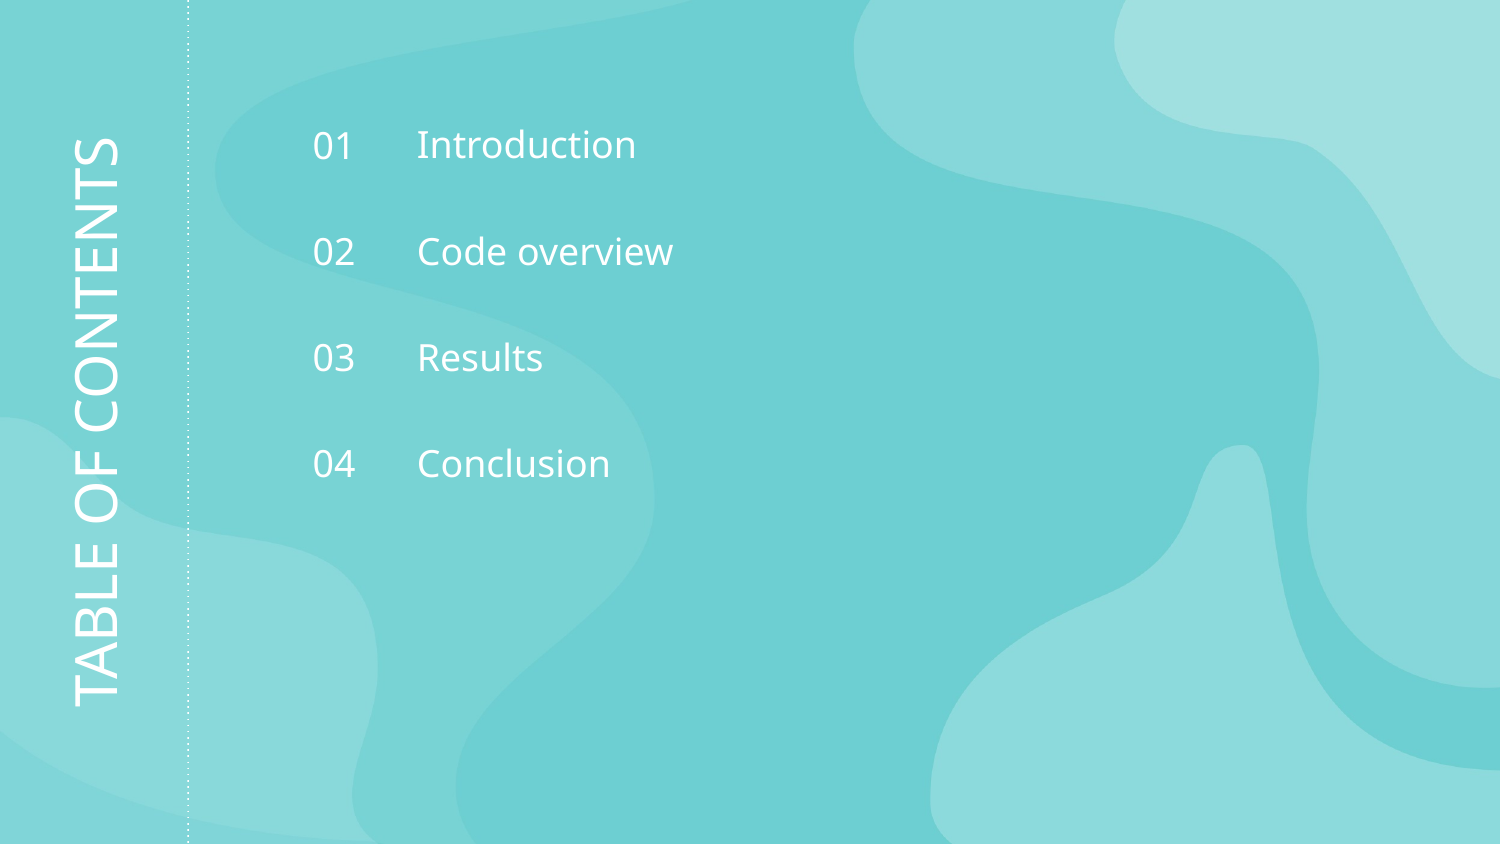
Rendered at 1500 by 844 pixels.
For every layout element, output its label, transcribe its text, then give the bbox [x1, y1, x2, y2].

title TABLE OF CONTENTS [43, 65, 138, 778]
title 01 [197, 91, 371, 182]
picture [0, 0, 1500, 844]
title 02 [197, 197, 371, 288]
title Conclusion [401, 424, 1066, 501]
title Code overview [401, 211, 1066, 288]
title 04 [197, 409, 371, 501]
title Results [401, 317, 1066, 395]
title Introduction [401, 105, 1066, 182]
title 03 [197, 303, 371, 395]
